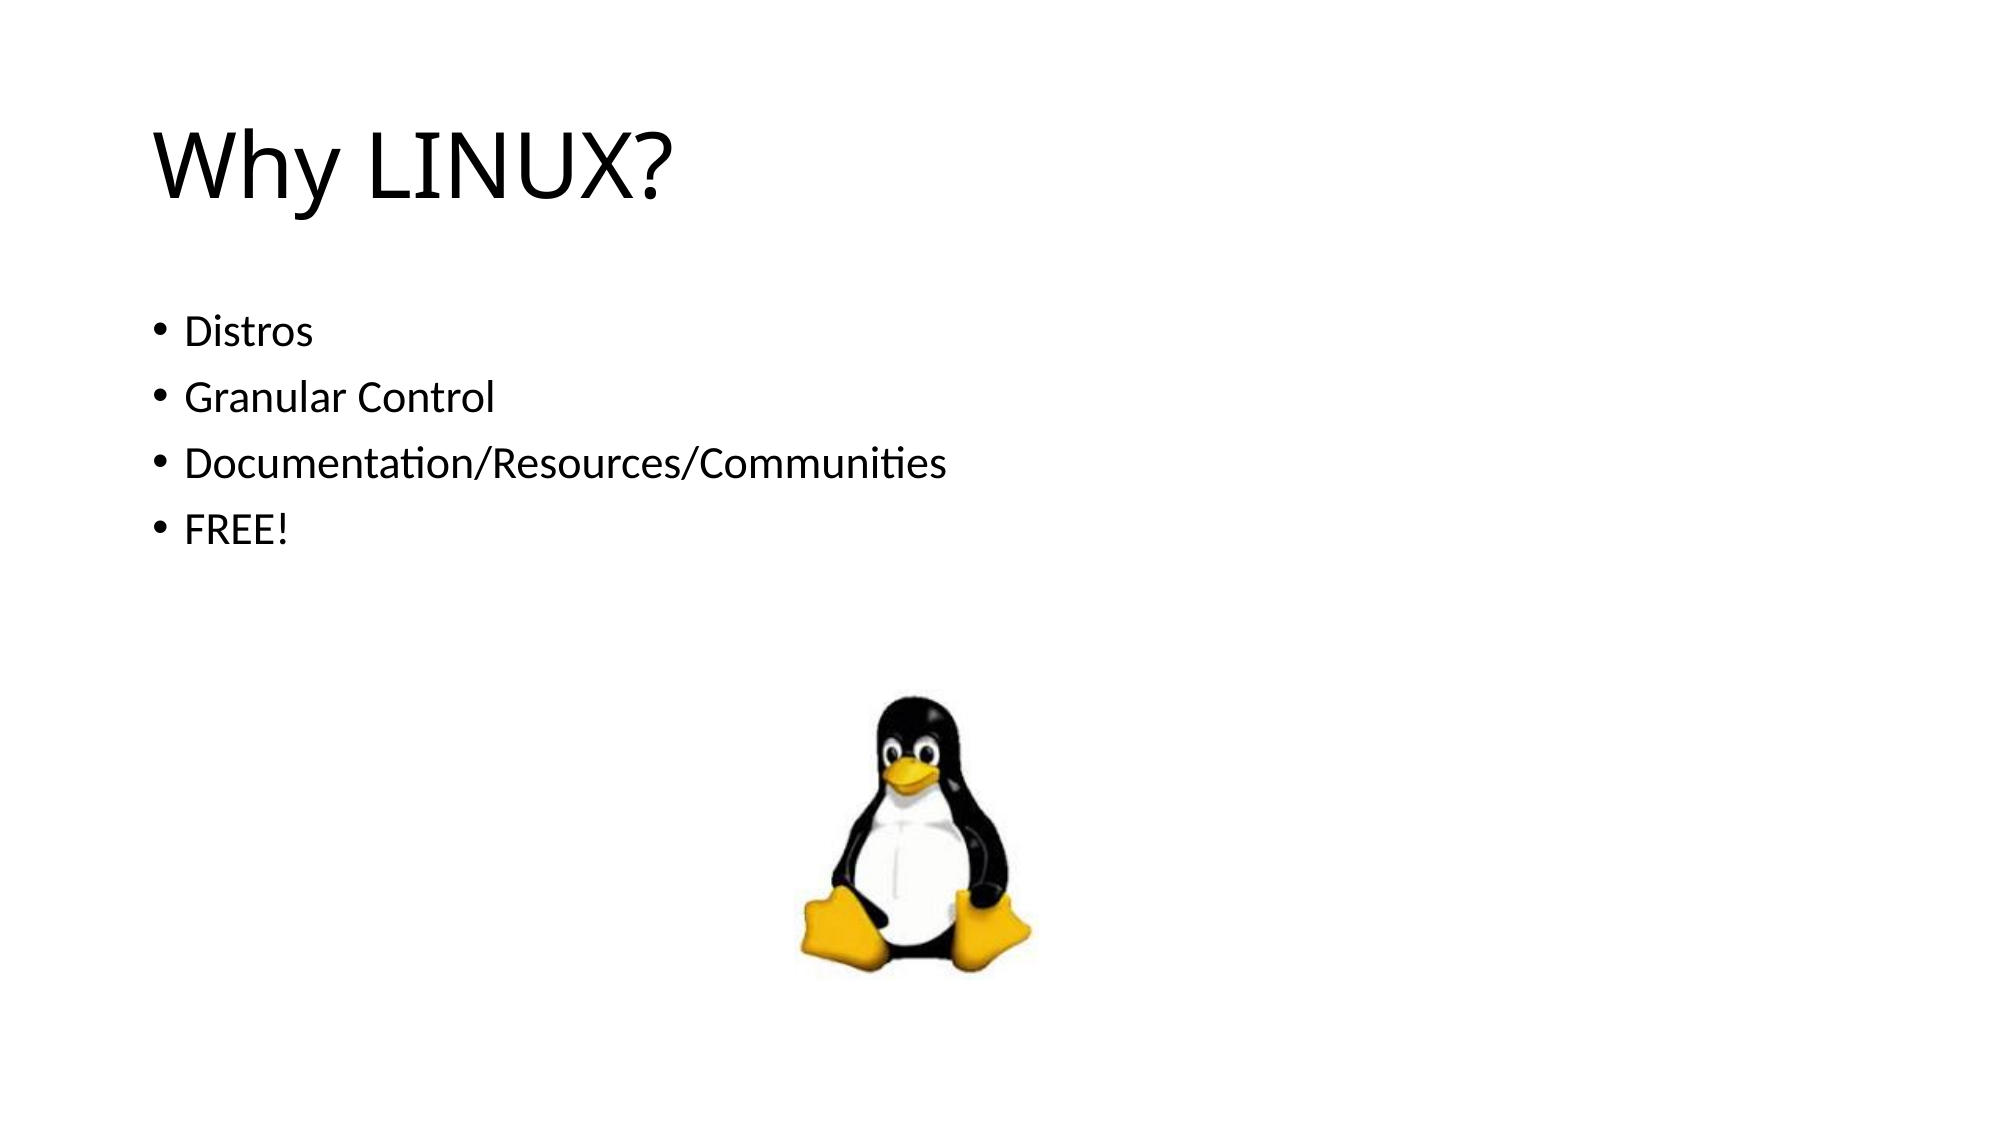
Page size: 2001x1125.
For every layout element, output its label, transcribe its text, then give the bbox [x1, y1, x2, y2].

title Why LINUX? [137, 59, 1863, 278]
picture [794, 689, 1039, 980]
list Distros Granular Control Documentation/Resources/Communities FREE! [137, 299, 1863, 565]
